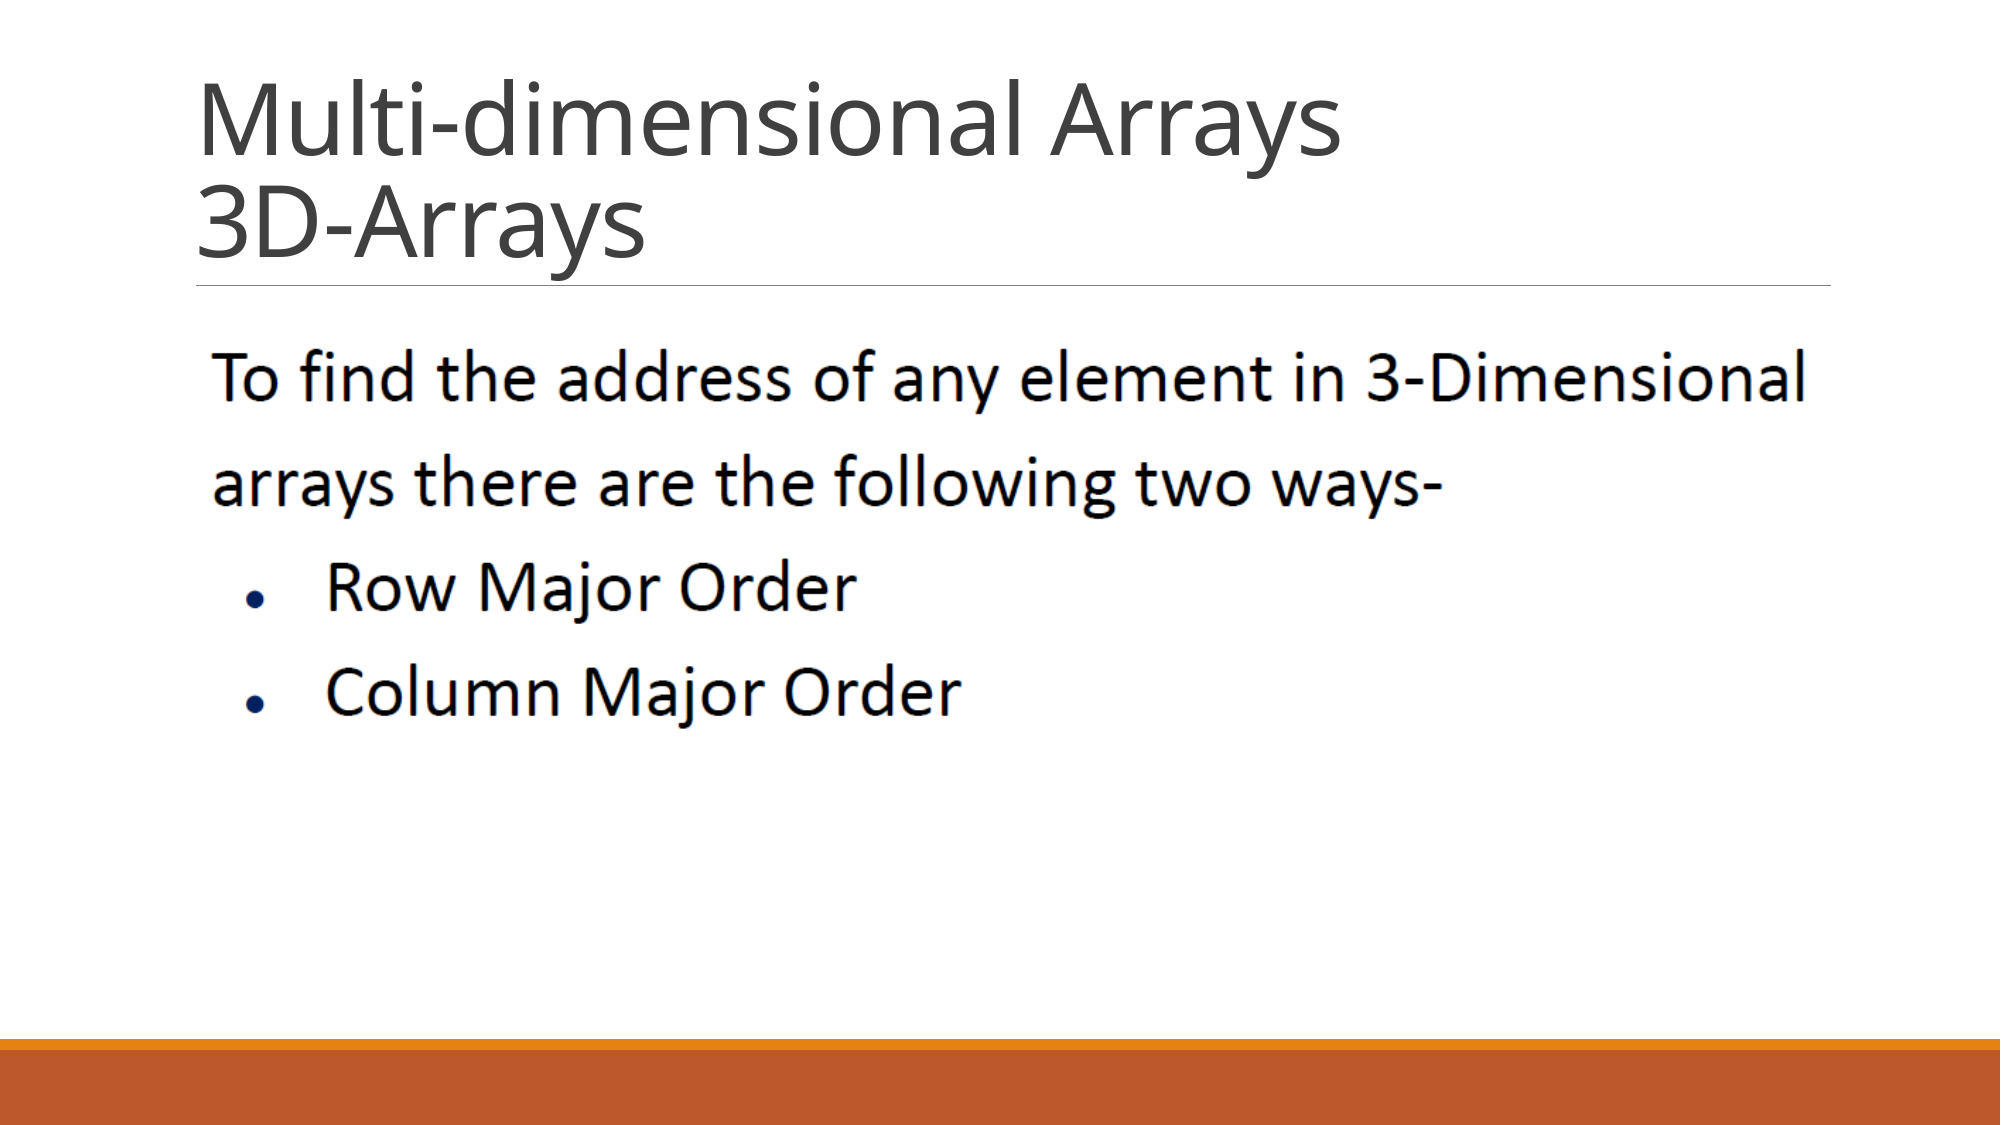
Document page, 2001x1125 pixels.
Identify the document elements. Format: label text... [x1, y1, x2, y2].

picture [179, 325, 1842, 794]
title Multi-dimensional Arrays 3D-Arrays [180, 47, 1830, 285]
